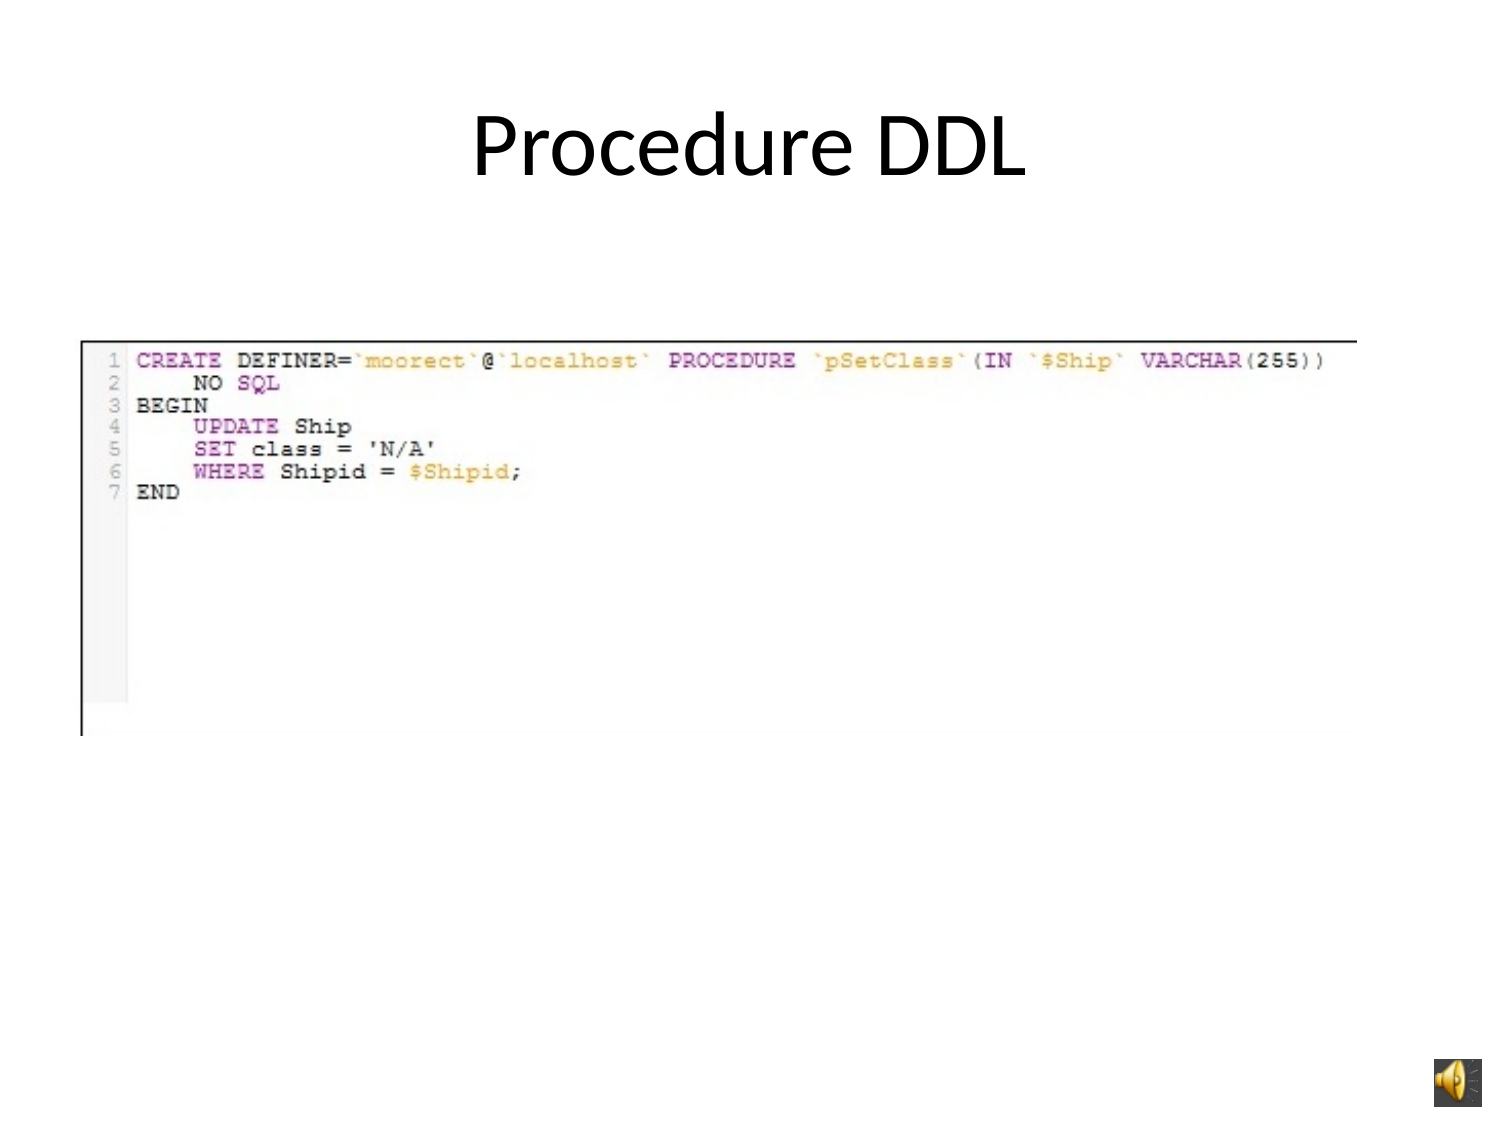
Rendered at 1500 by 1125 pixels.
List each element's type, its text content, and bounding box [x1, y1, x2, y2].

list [74, 337, 1357, 736]
title Procedure DDL [75, 45, 1425, 233]
picture [1433, 1058, 1484, 1109]
